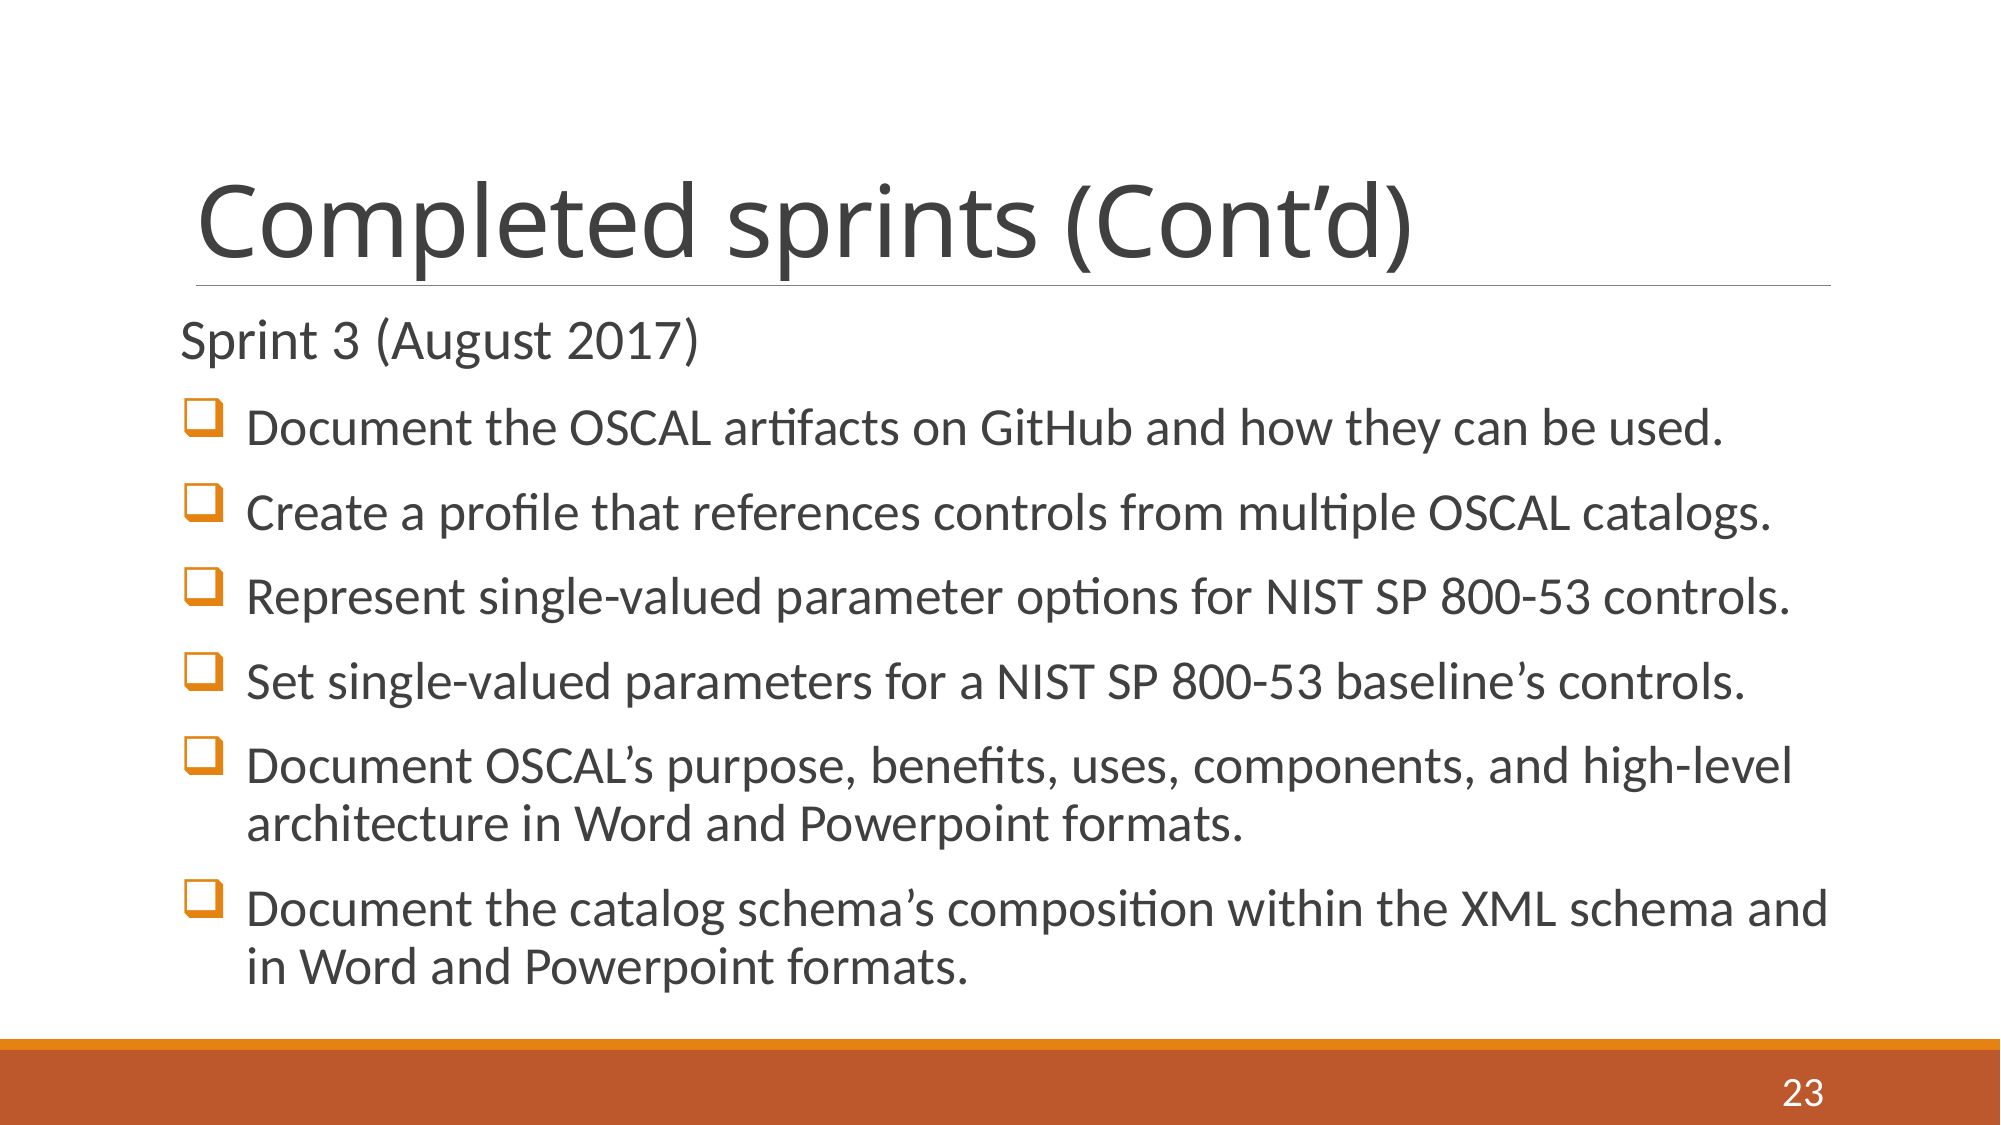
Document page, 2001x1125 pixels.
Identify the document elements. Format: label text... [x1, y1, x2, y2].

title Completed sprints (Cont’d) [180, 47, 1830, 285]
list Sprint 3 (August 2017) Document the OSCAL artifacts on GitHub and how they can be used. Create a profile that references controls from multiple OSCAL catalogs. Represent single-valued parameter options for NIST SP 800-53 controls. Set single-valued parameters for a NIST SP 800-53 baseline’s controls. Document OSCAL’s purpose, benefits, uses, components, and high-level architecture in Word and Powerpoint formats. Document the catalog schema’s composition within the XML schema and in Word and Powerpoint formats. [180, 302, 1830, 1046]
slide_number 23 [1624, 1059, 1840, 1120]
